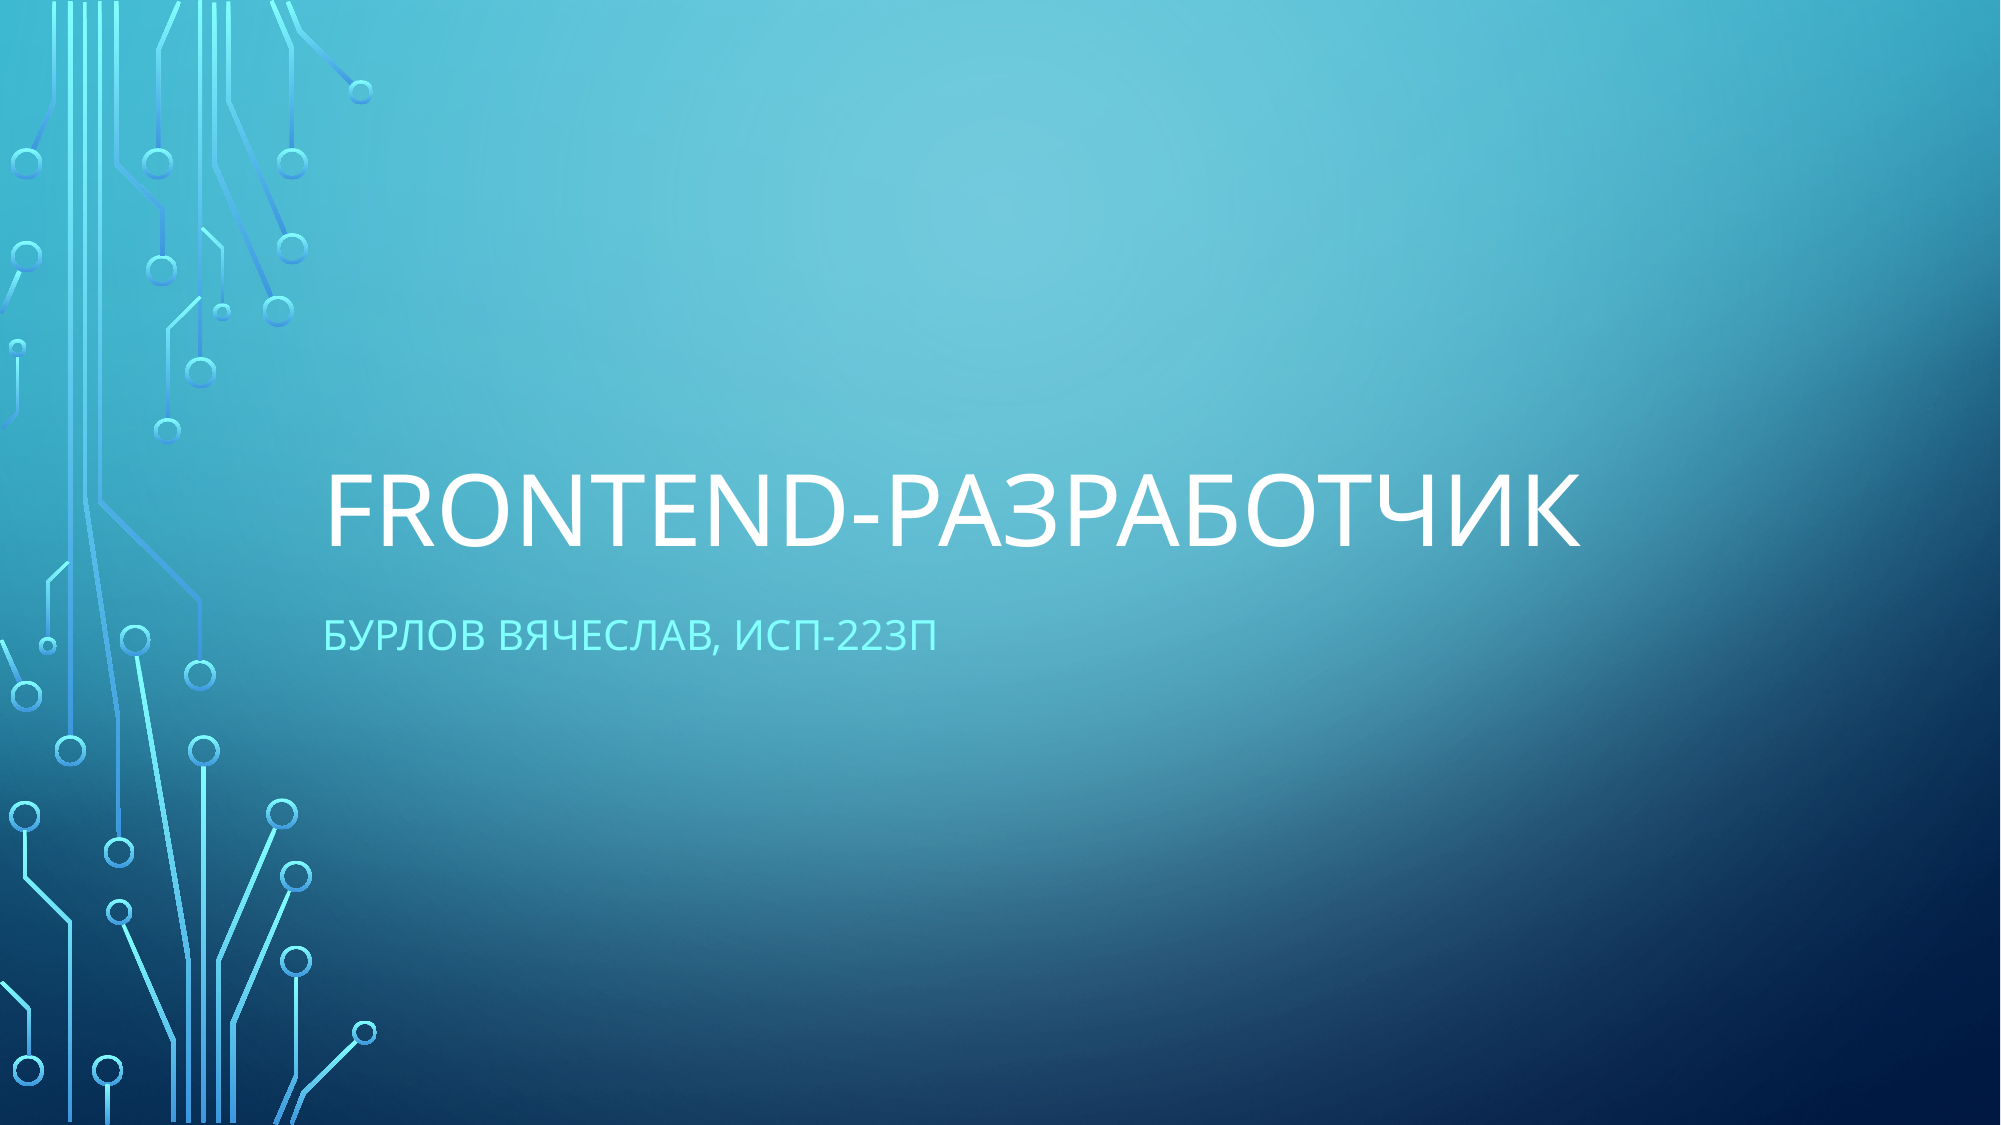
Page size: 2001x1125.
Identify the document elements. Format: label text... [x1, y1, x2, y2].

title Frontend-разработчик [307, 184, 1750, 576]
subtitle Бурлов вячеслав, исп-223п [307, 590, 1750, 863]
